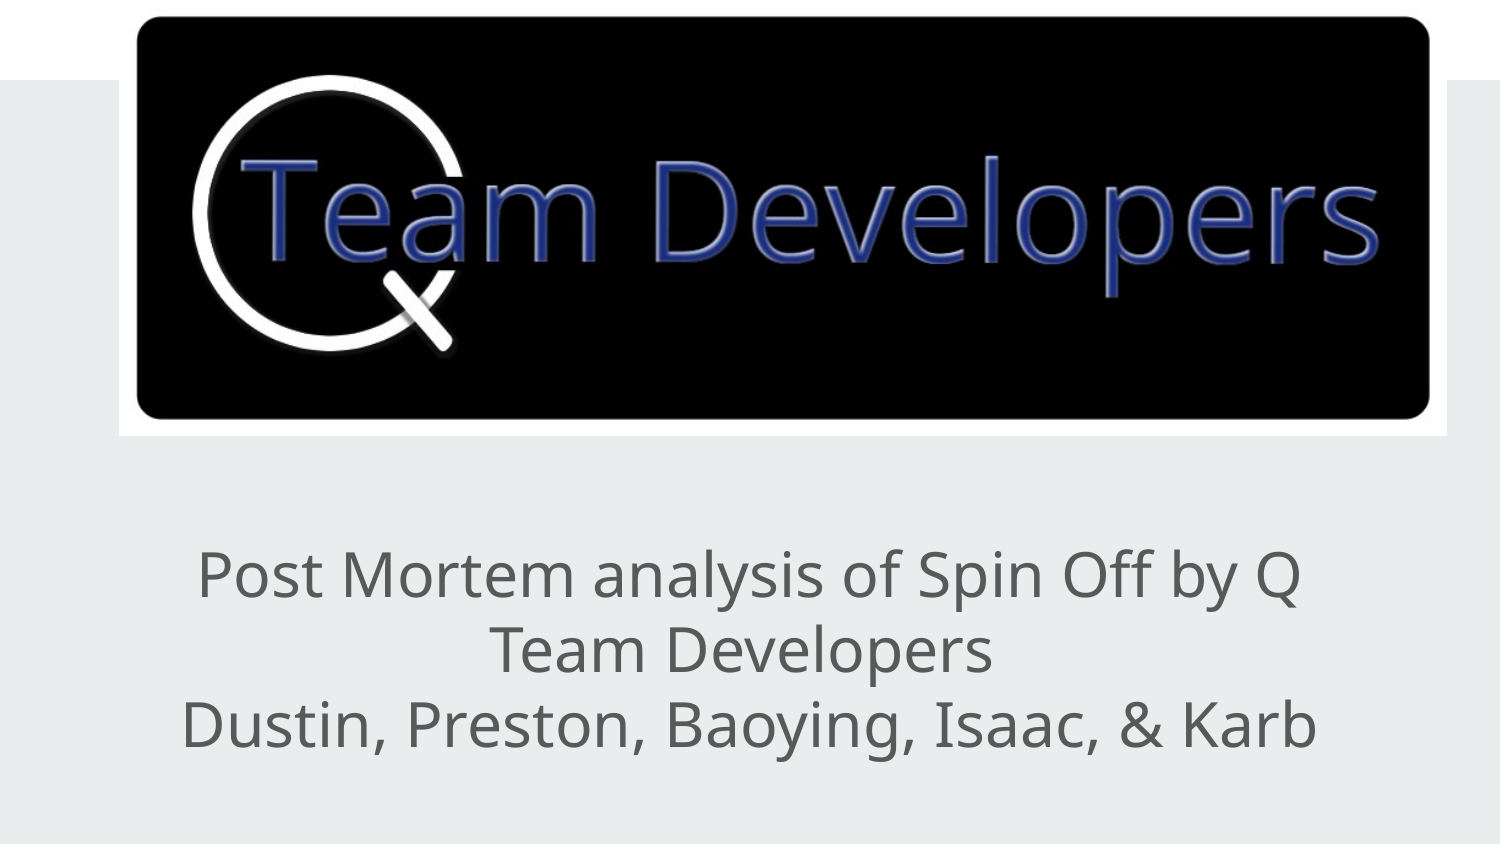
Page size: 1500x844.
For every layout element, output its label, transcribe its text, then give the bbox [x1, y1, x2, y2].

picture [119, 0, 1447, 436]
text_box Post Mortem analysis of Spin Off by Q Team Developers Dustin, Preston, Baoying, Isaac, & Karb [119, 520, 1381, 610]
